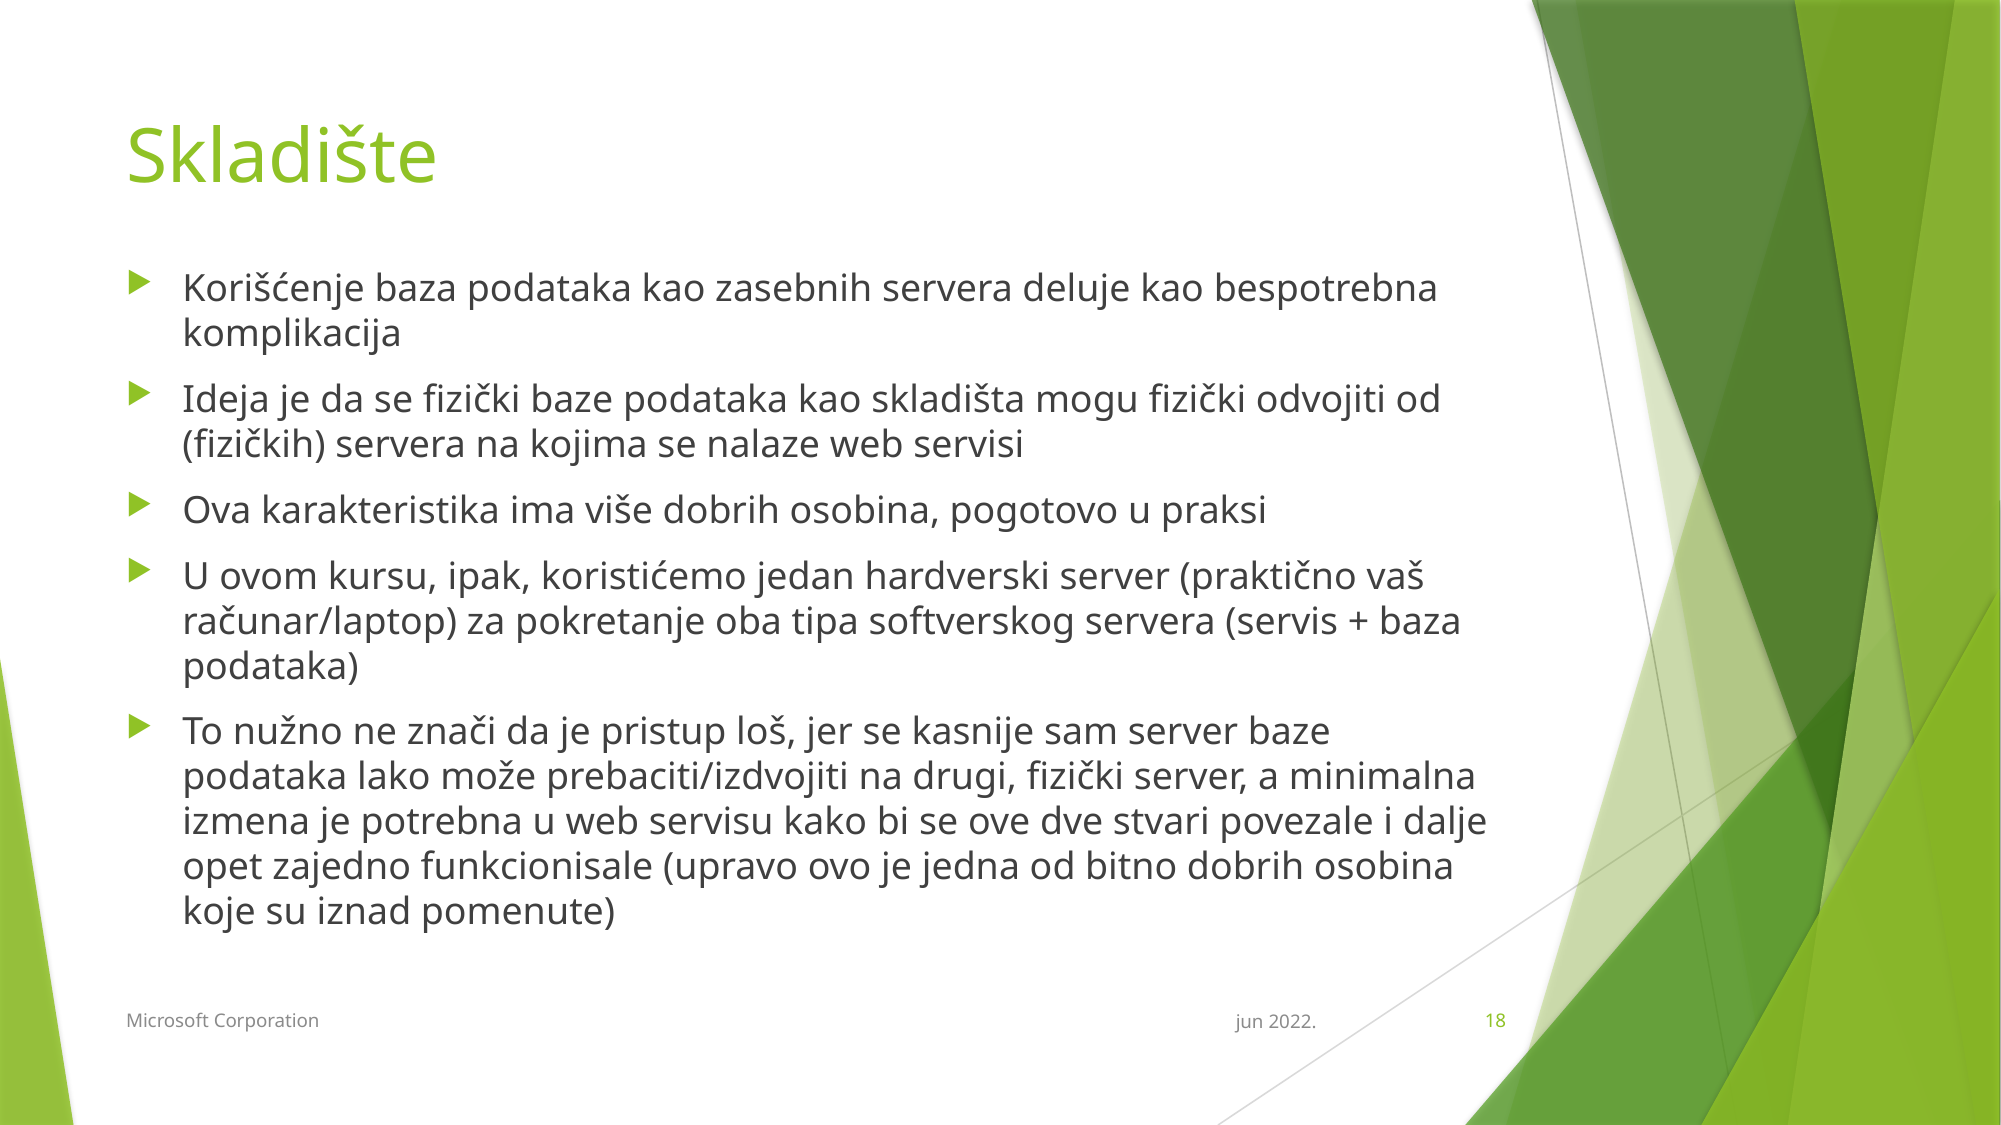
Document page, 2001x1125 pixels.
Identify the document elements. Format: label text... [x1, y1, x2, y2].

footer Microsoft Corporation [111, 991, 1145, 1051]
list Korišćenje baza podataka kao zasebnih servera deluje kao bespotrebna komplikacija Ideja je da se fizički baze podataka kao skladišta mogu fizički odvojiti od (fizičkih) servera na kojima se nalaze web servisi Ova karakteristika ima više dobrih osobina, pogotovo u praksi U ovom kursu, ipak, koristićemo jedan hardverski server (praktično vaš računar/laptop) za pokretanje oba tipa softverskog servera (servis + baza podataka) To nužno ne znači da je pristup loš, jer se kasnije sam server baze podataka lako može prebaciti/izdvojiti na drugi, fizički server, a minimalna izmena je potrebna u web servisu kako bi se ove dve stvari povezale i dalje opet zajedno funkcionisale (upravo ovo je jedna od bitno dobrih osobina koje su iznad pomenute) [111, 256, 1522, 991]
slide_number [1181, 991, 1332, 1051]
title Skladište [111, 99, 1522, 224]
slide_number 18 [1409, 991, 1522, 1051]
